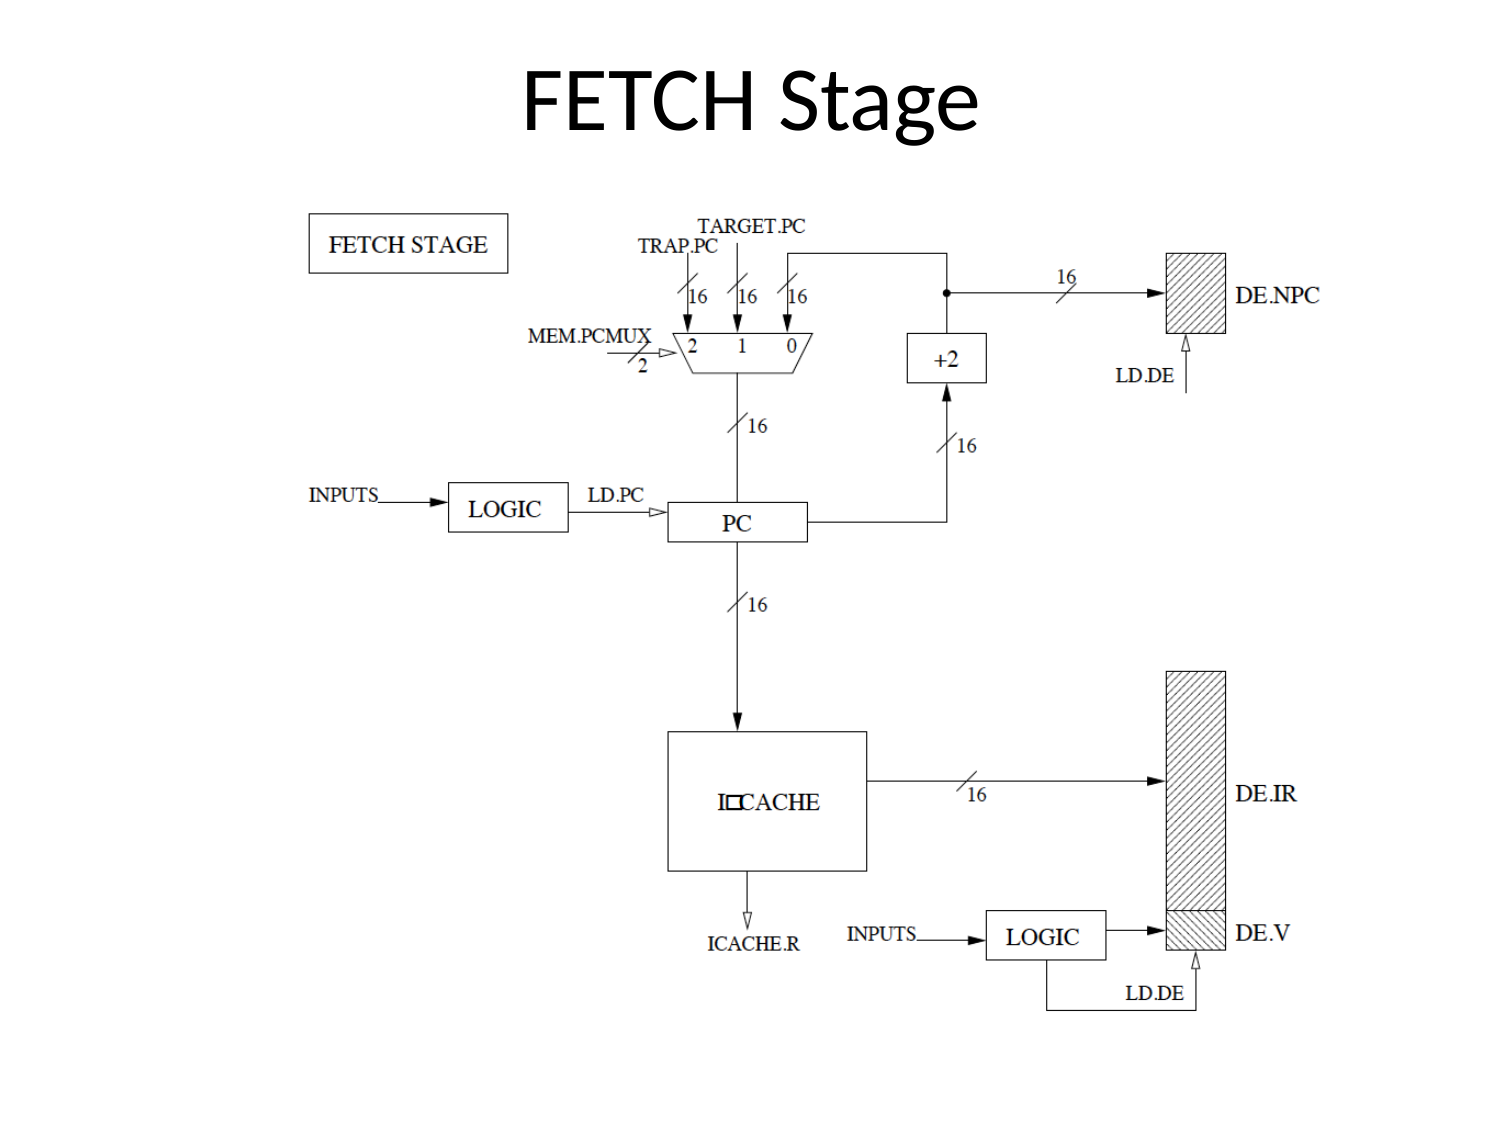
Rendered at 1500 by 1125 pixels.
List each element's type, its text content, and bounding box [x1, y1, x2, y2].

title FETCH Stage [39, 0, 1465, 188]
picture [267, 187, 1382, 1068]
